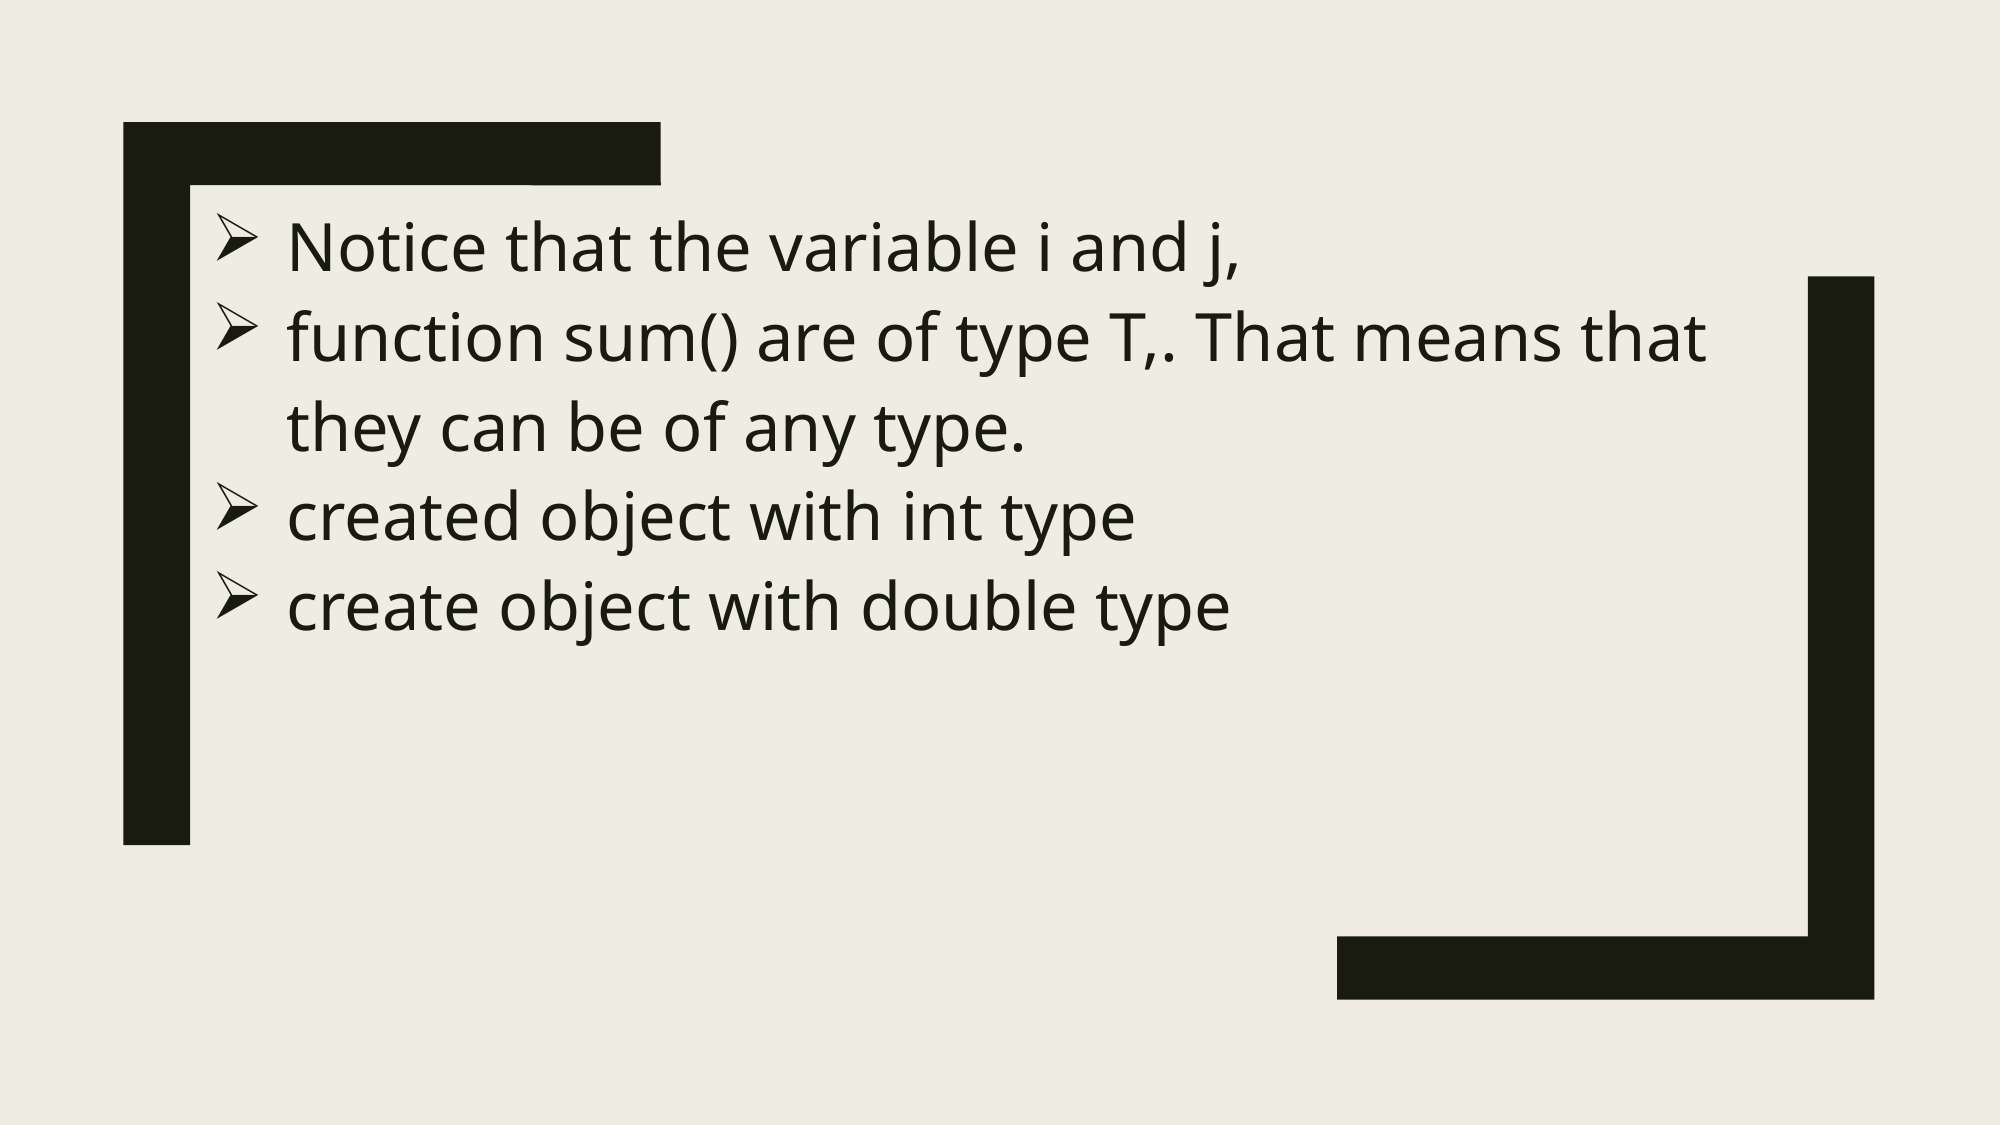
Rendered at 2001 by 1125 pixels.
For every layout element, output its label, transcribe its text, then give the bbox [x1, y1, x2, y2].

subtitle Notice that the variable i and j, function sum() are of type T,. That means that they can be of any type. created object with int type create object with double type [196, 188, 1794, 924]
